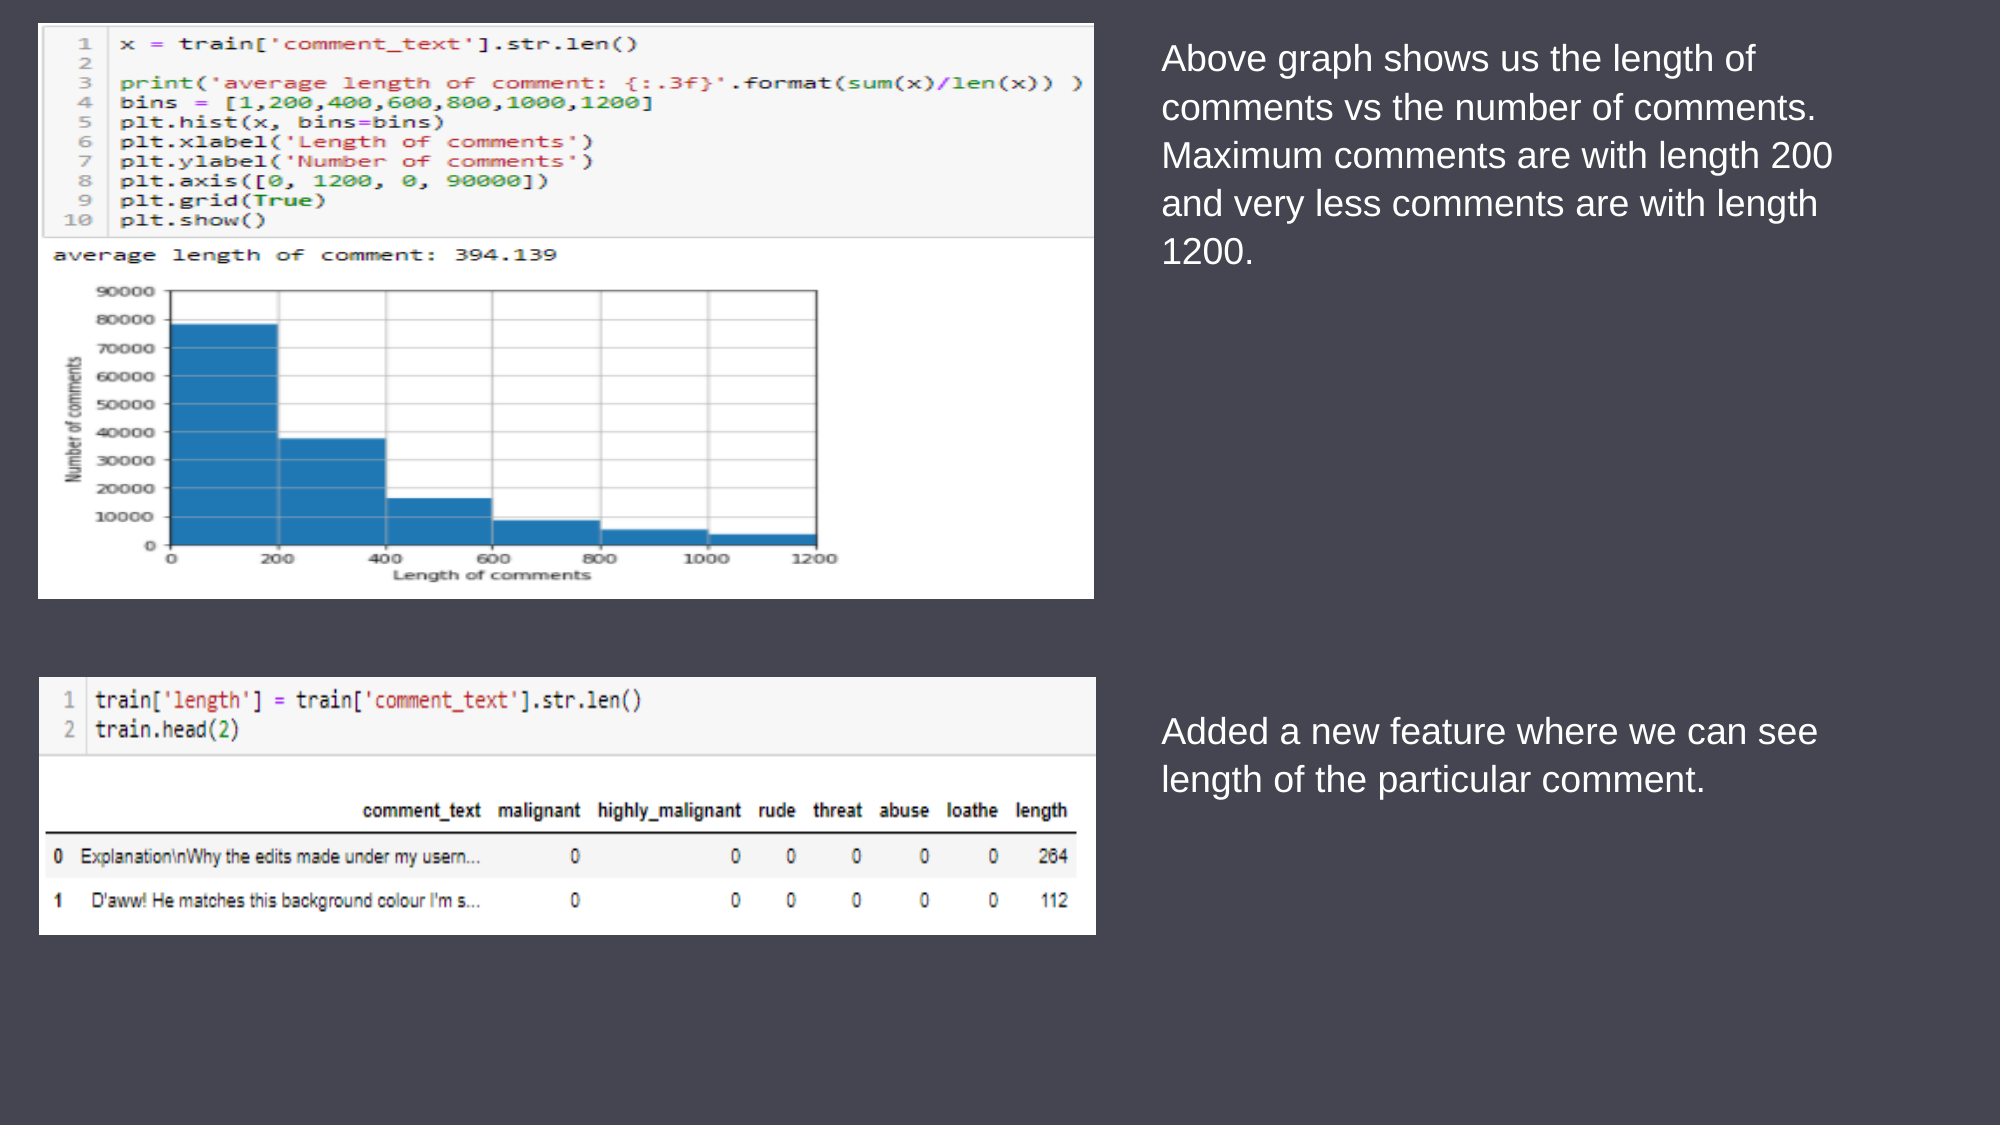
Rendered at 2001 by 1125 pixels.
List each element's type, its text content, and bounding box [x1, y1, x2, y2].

text_box Added a new feature where we can see length of the particular comment. [1146, 696, 1937, 808]
picture [39, 677, 1097, 936]
picture [38, 23, 1094, 599]
text_box Above graph shows us the length of comments vs the number of comments. Maximum comments are with length 200 and very less comments are with length 1200. [1146, 23, 1875, 280]
